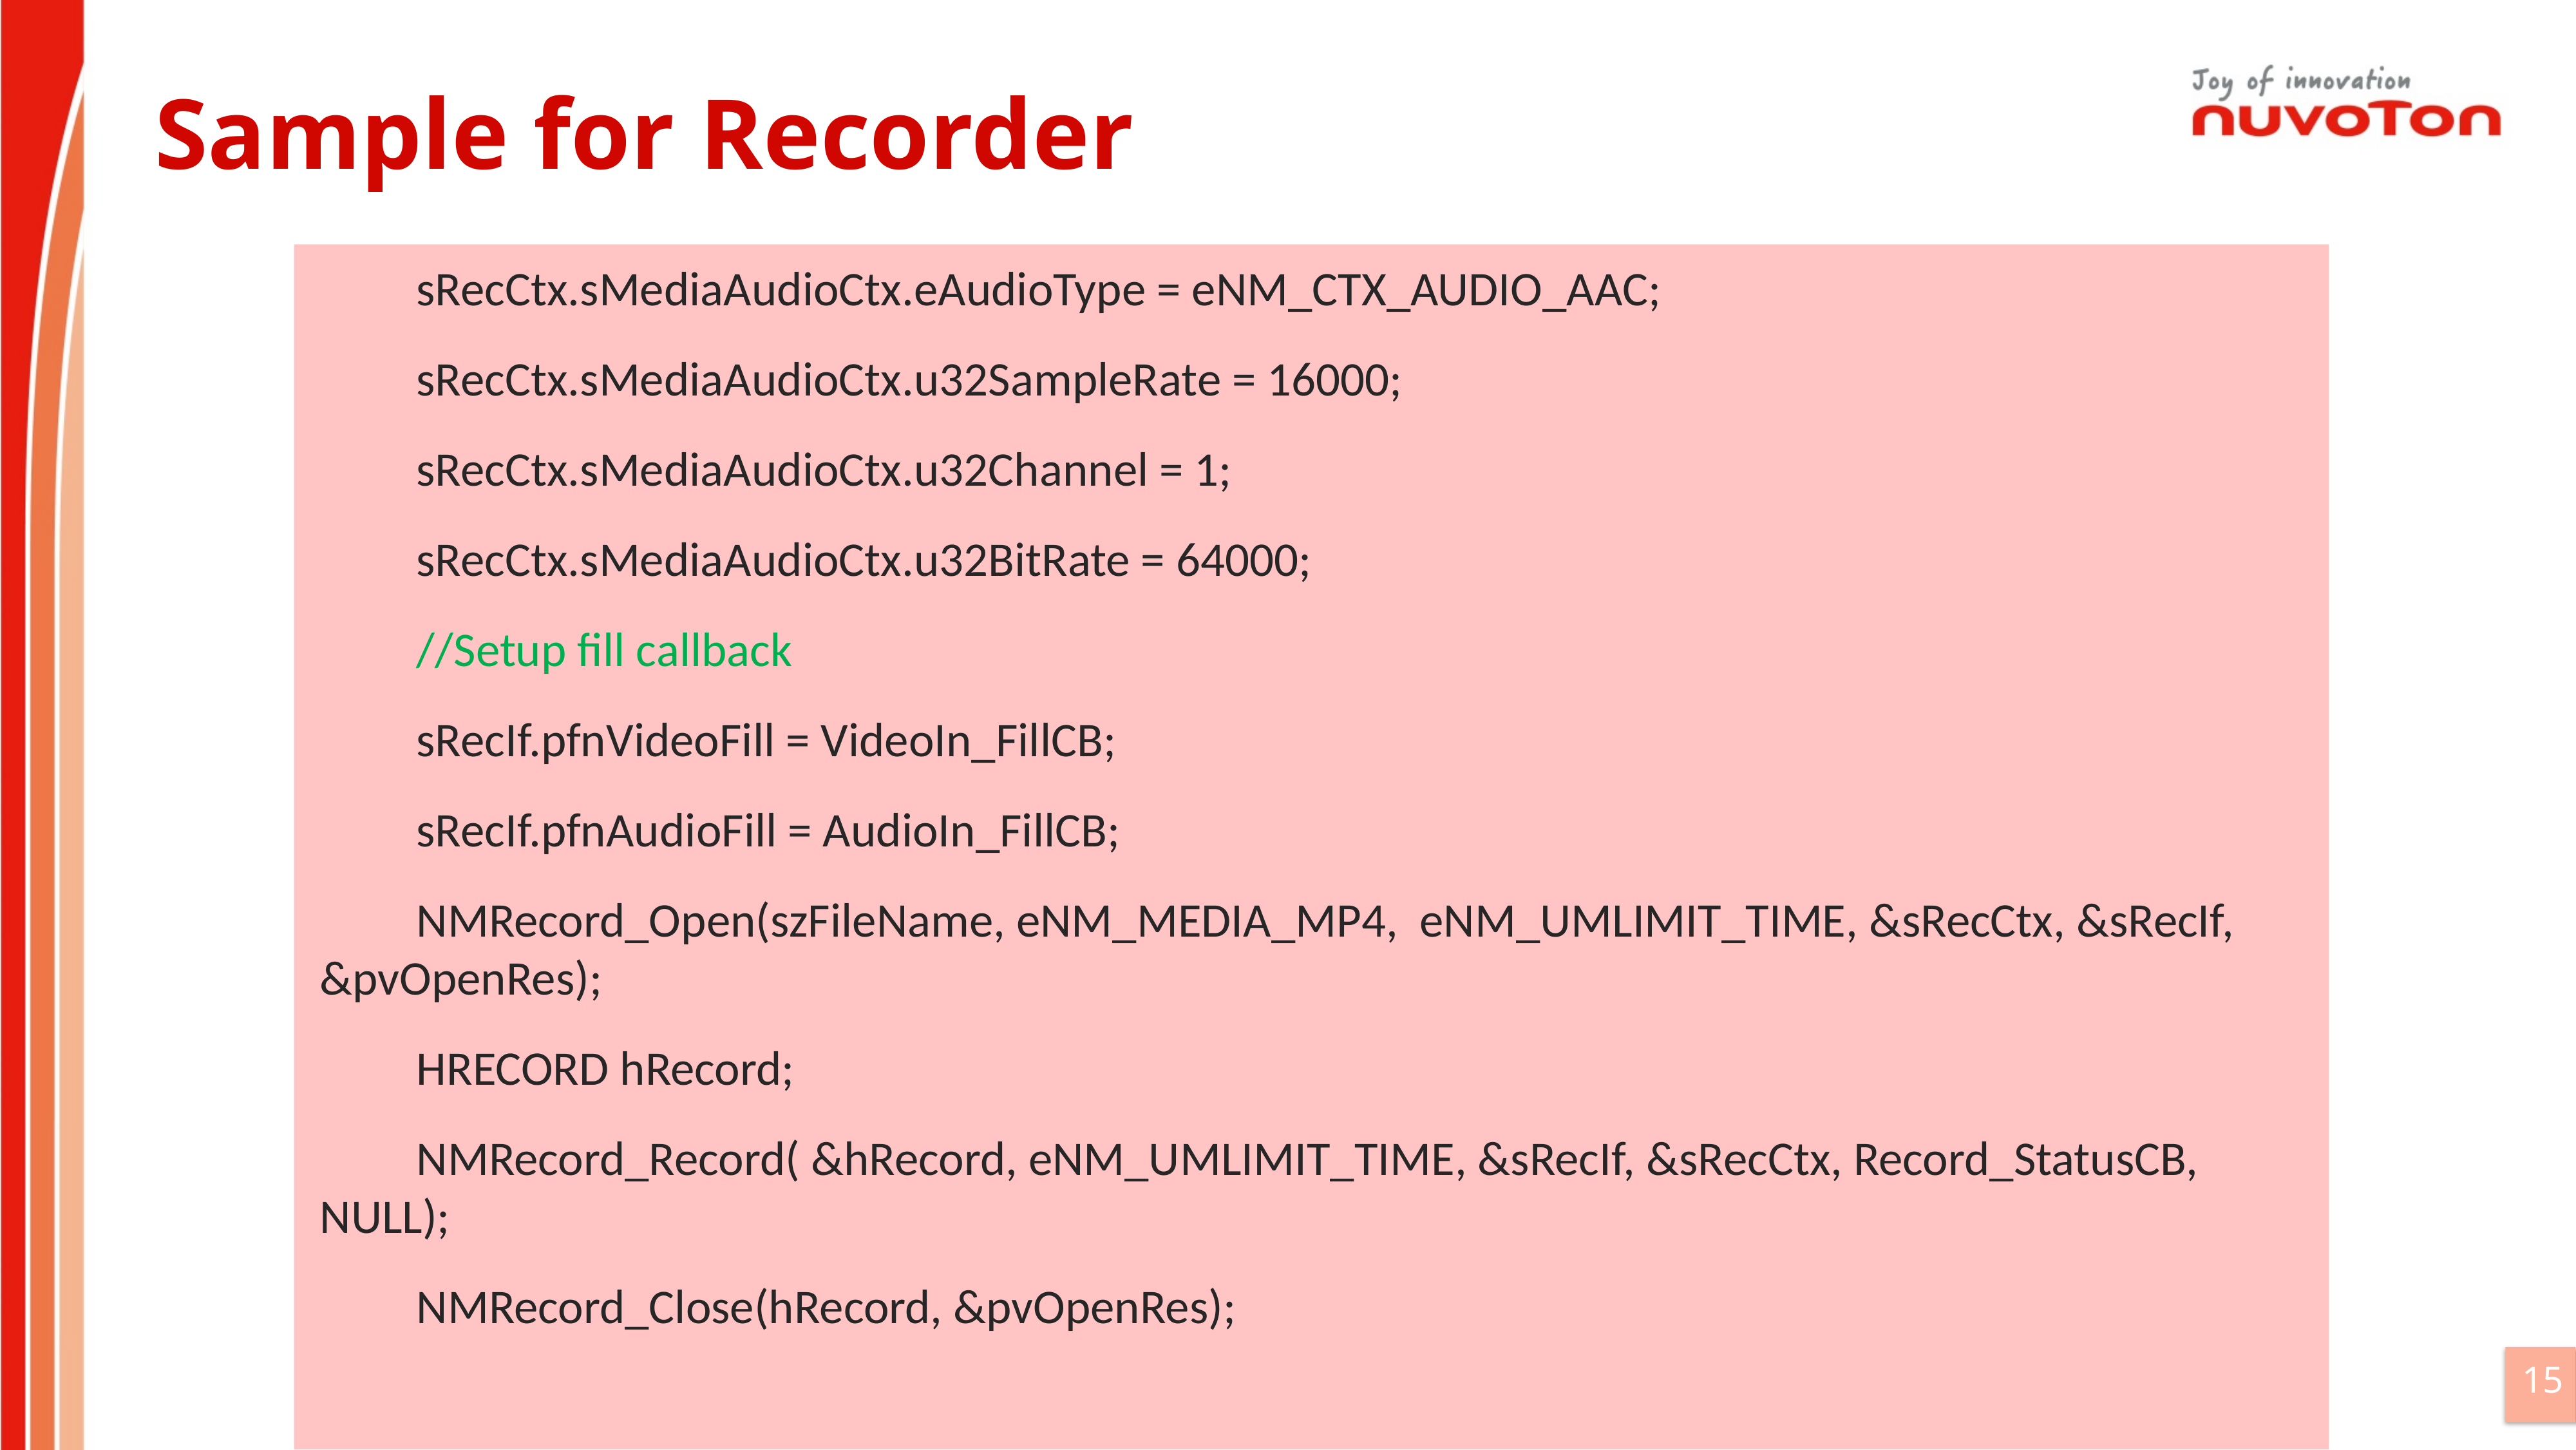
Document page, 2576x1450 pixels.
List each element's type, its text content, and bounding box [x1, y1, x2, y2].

slide_number 15 [2492, 1341, 2576, 1423]
title Sample for Recorder [128, 40, 2448, 220]
picture [0, 0, 2576, 1450]
list sRecCtx.sMediaAudioCtx.eAudioType = eNM_CTX_AUDIO_AAC; sRecCtx.sMediaAudioCtx.u32SampleRate = 16000; sRecCtx.sMediaAudioCtx.u32Channel = 1; sRecCtx.sMediaAudioCtx.u32BitRate = 64000; //Setup fill callback sRecIf.pfnVideoFill = VideoIn_FillCB; sRecIf.pfnAudioFill = AudioIn_FillCB; NMRecord_Open(szFileName, eNM_MEDIA_MP4, eNM_UMLIMIT_TIME, &sRecCtx, &sRecIf, &pvOpenRes); HRECORD hRecord; NMRecord_Record( &hRecord, eNM_UMLIMIT_TIME, &sRecIf, &sRecCtx, Record_StatusCB, NULL); NMRecord_Close(hRecord, &pvOpenRes); [294, 244, 2329, 1450]
